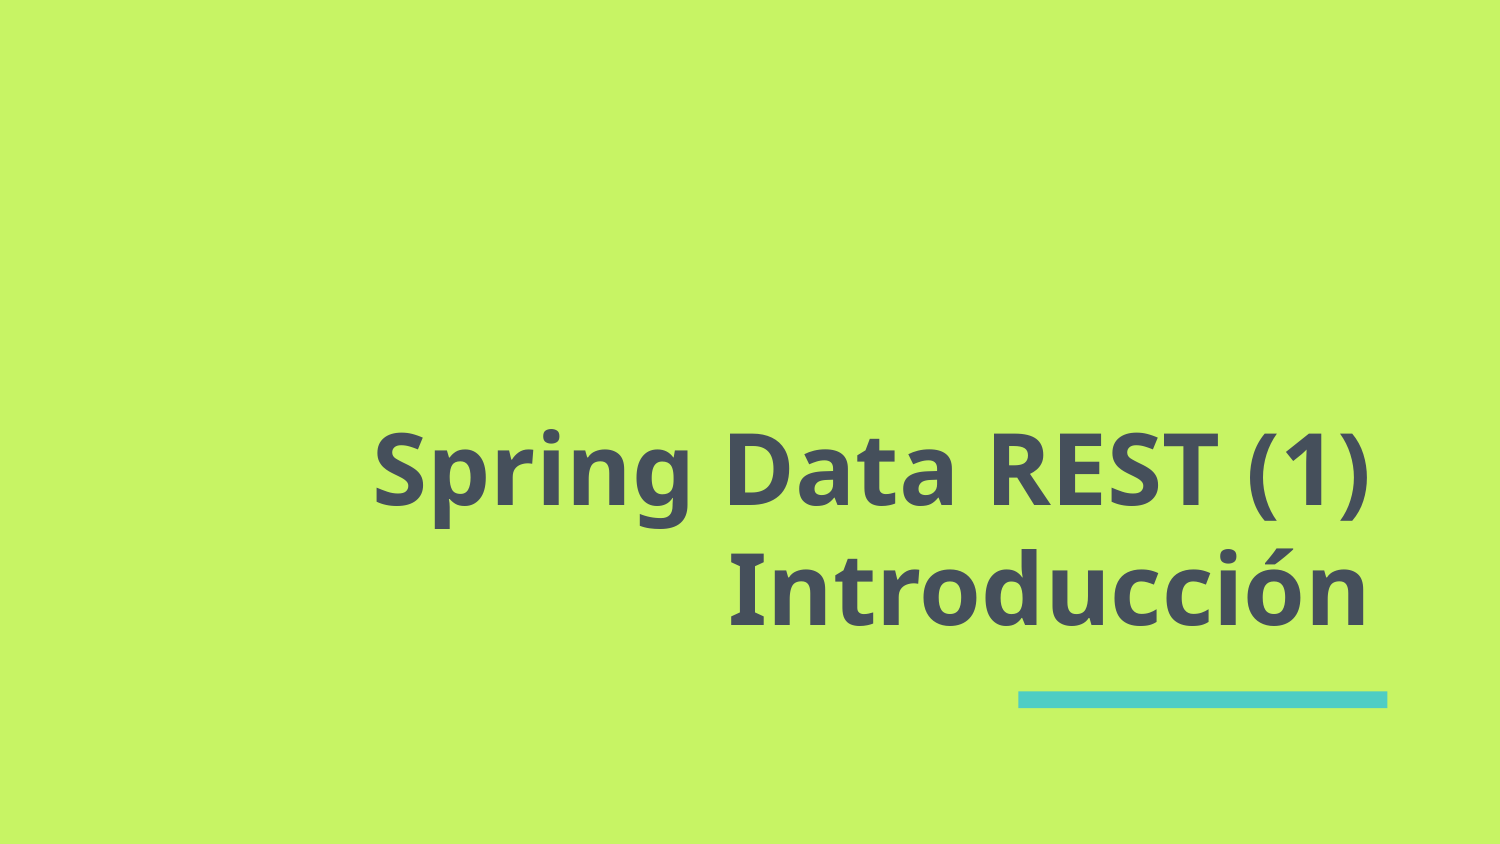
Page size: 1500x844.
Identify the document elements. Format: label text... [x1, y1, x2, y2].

title Spring Data REST (1) Introducción [250, 364, 1388, 661]
